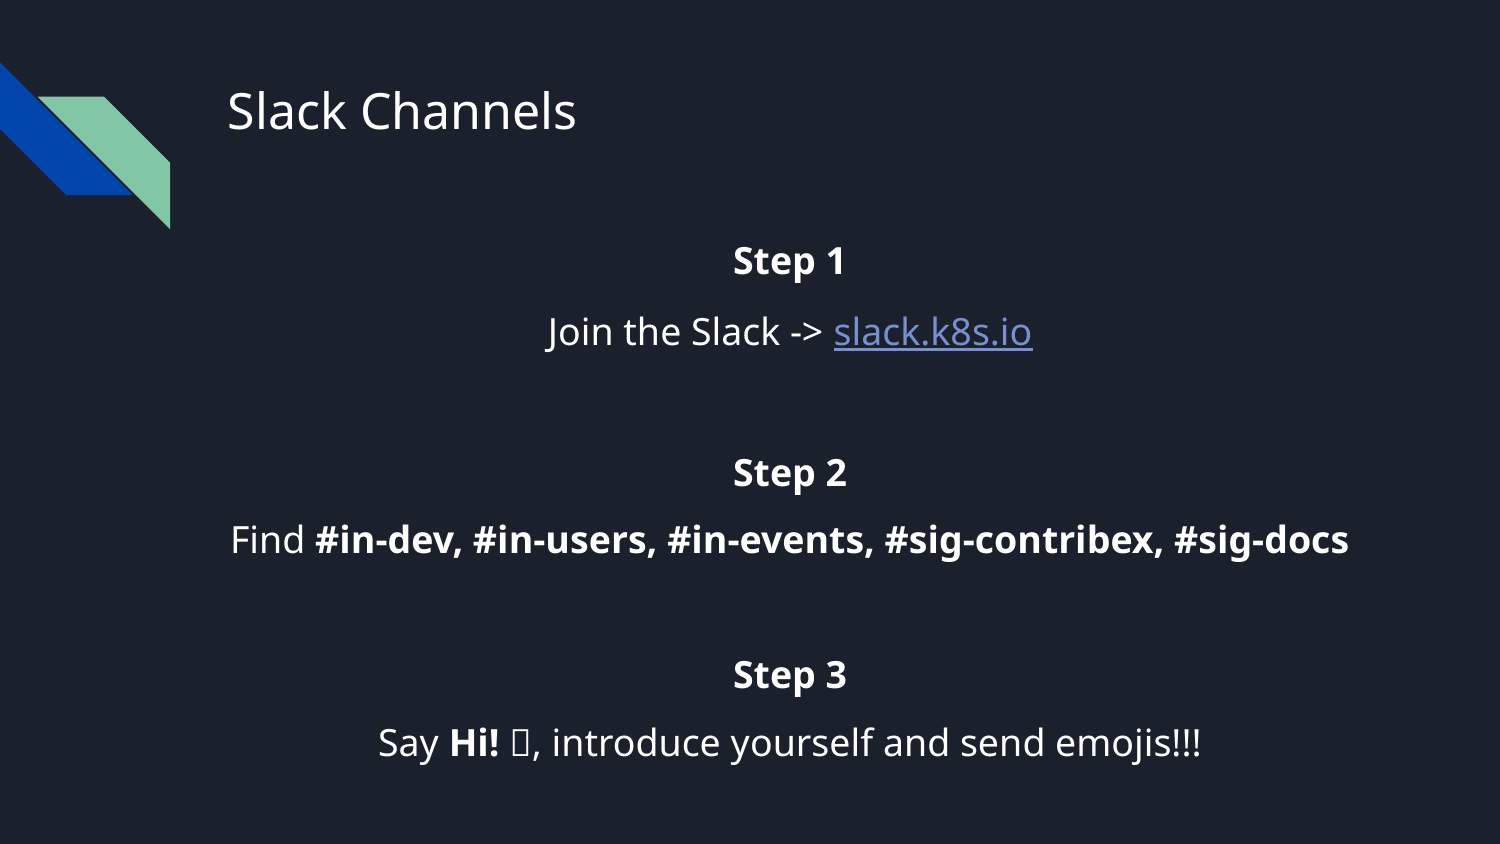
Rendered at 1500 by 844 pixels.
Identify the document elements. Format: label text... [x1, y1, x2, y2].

title Slack Channels [212, 64, 1368, 199]
list Step 1 Join the Slack -> slack.k8s.io Step 2 Find #in-dev, #in-users, #in-events, #sig-contribex, #sig-docs Step 3 Say Hi! 👋, introduce yourself and send emojis!!! [212, 199, 1368, 678]
